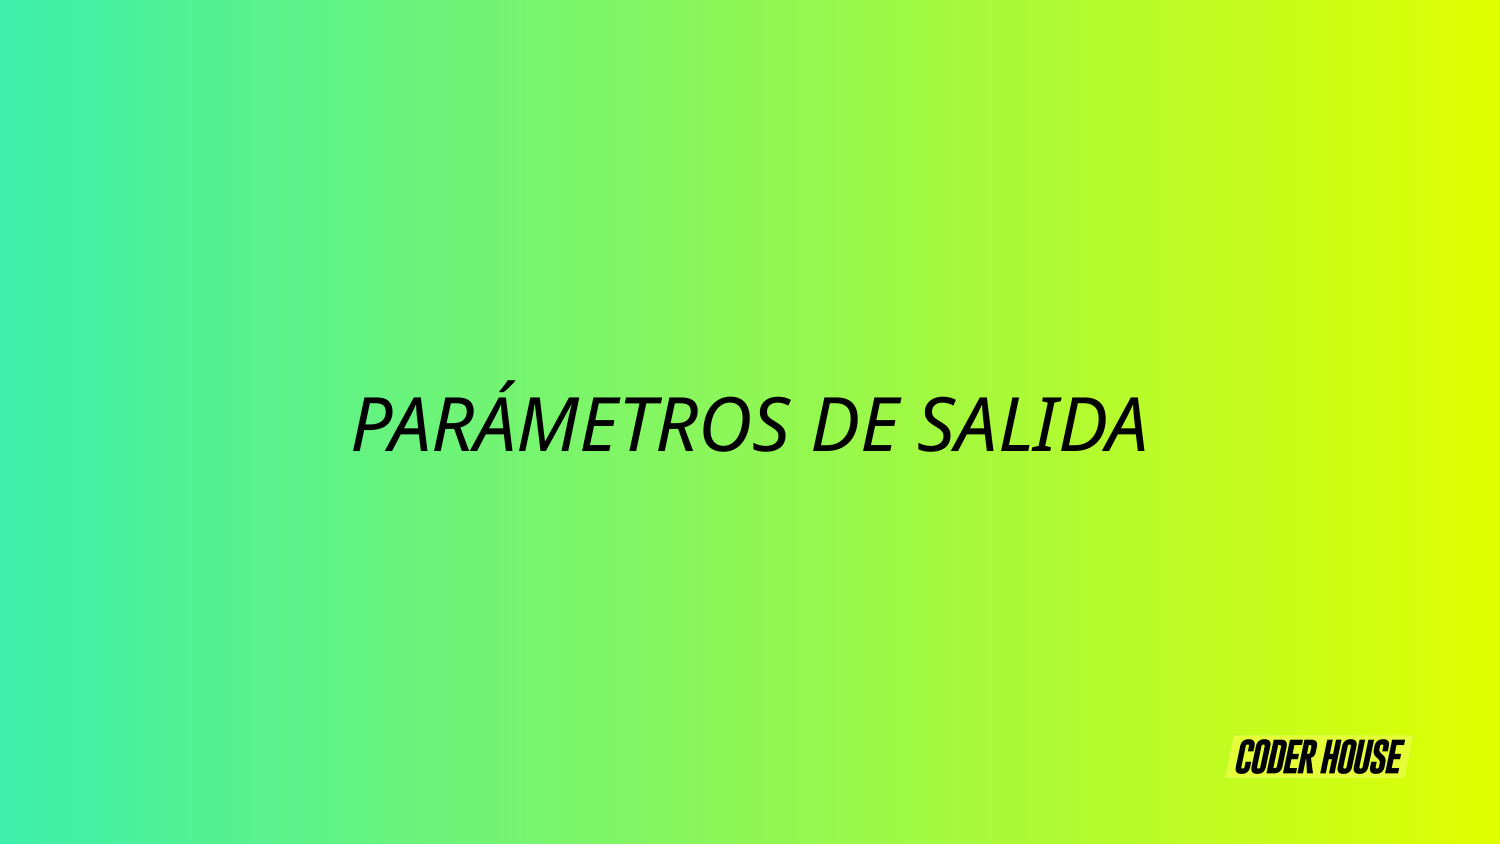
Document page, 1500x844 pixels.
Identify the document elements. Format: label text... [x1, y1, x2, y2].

text_box PARÁMETROS DE SALIDA [173, 340, 1326, 503]
picture [1221, 728, 1417, 784]
